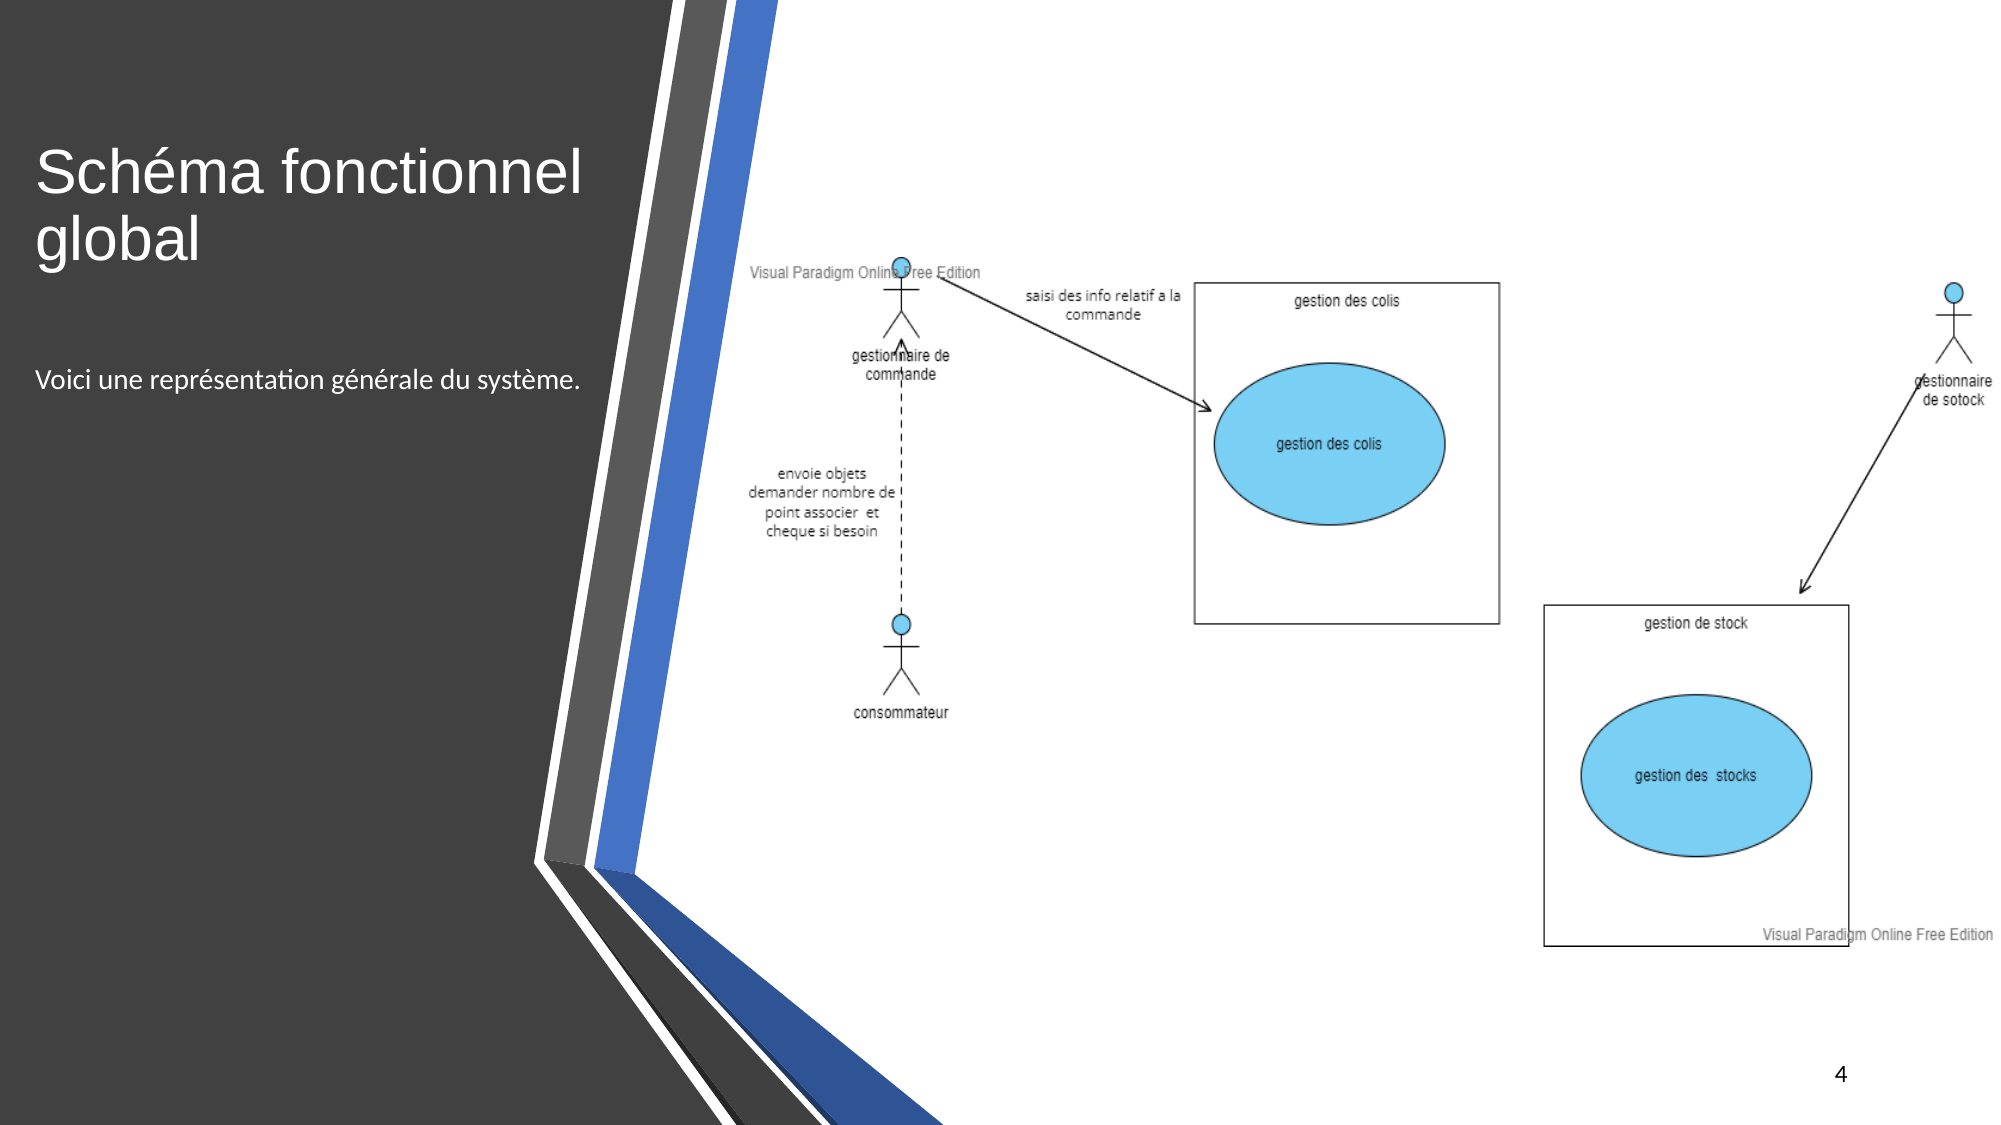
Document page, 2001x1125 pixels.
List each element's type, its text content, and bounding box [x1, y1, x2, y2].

slide_number ‹#› [1412, 1042, 1863, 1103]
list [742, 257, 2000, 948]
title Schéma fonctionnel global Voici une représentation générale du système. [20, 86, 538, 449]
text_box [0, 0, 541, 1125]
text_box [543, 0, 944, 1125]
